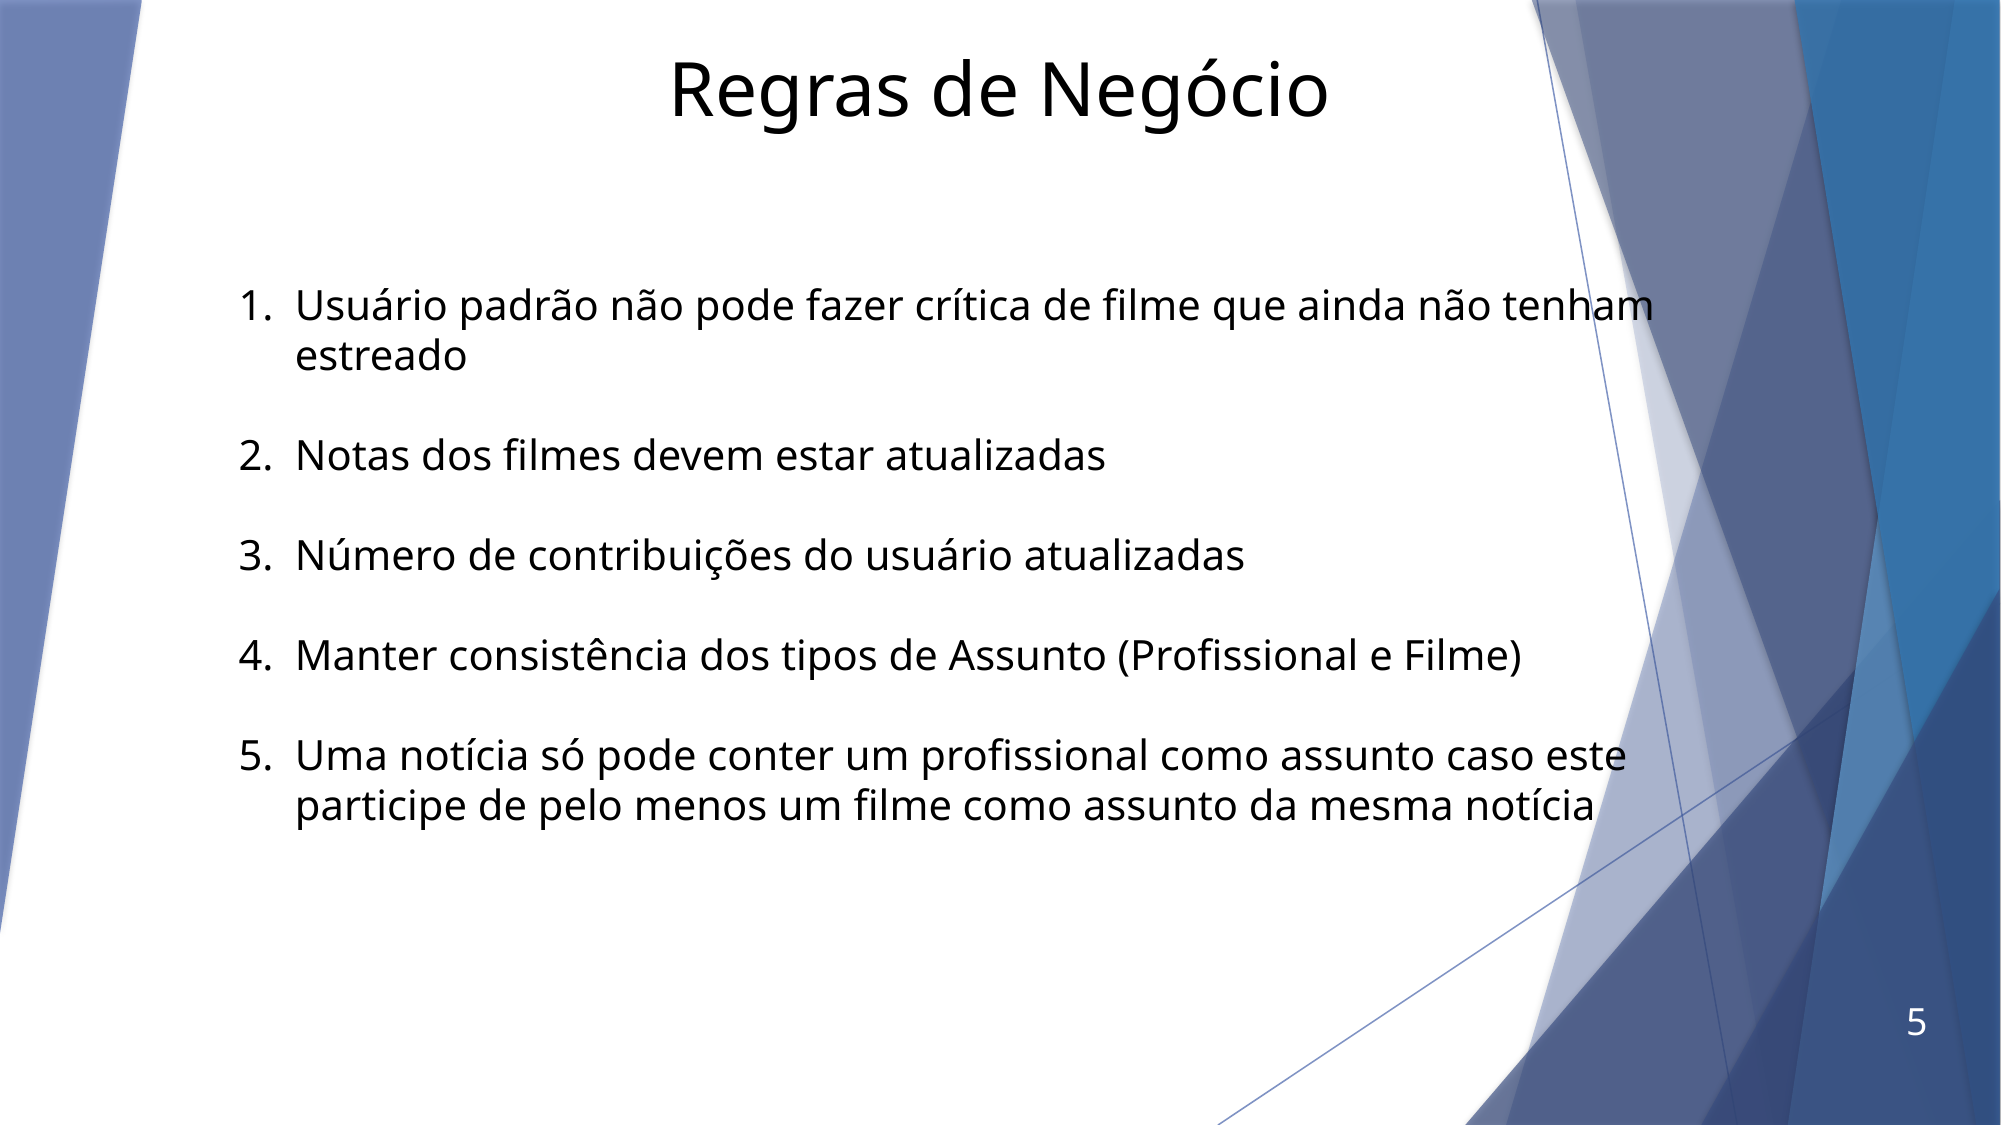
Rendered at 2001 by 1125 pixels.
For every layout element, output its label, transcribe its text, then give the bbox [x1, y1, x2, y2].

slide_number 5 [1830, 993, 1943, 1053]
text_box Usuário padrão não pode fazer crítica de filme que ainda não tenham estreado Notas dos filmes devem estar atualizadas Número de contribuições do usuário atualizadas Manter consistência dos tipos de Assunto (Profissional e Filme) Uma notícia só pode conter um profissional como assunto caso este participe de pelo menos um filme como assunto da mesma notícia [223, 271, 1684, 987]
text_box Regras de Negócio [0, 33, 2000, 139]
